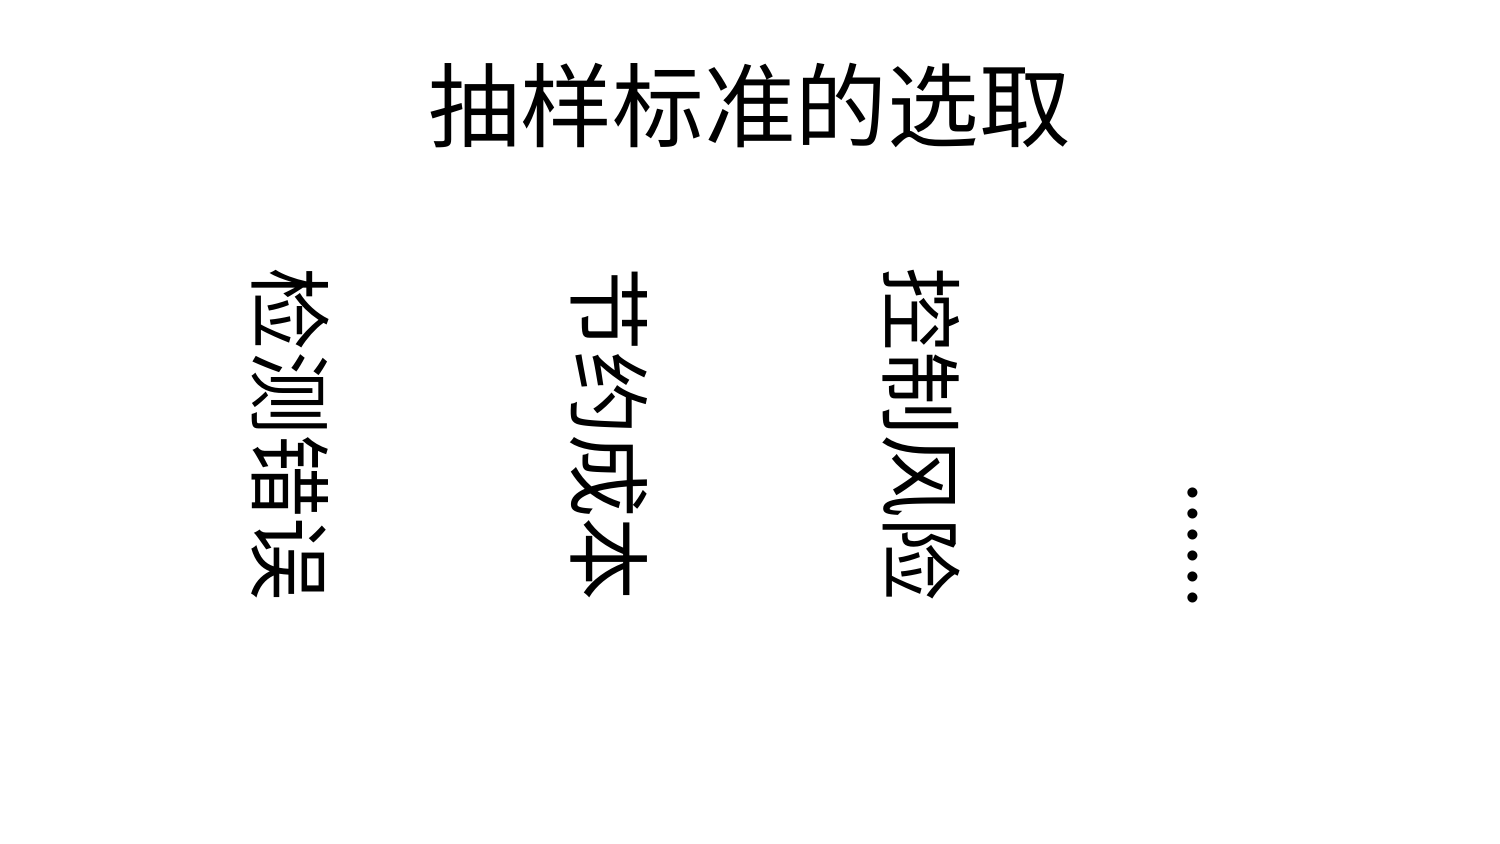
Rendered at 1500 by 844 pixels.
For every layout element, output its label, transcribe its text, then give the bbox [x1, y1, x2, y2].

text_box 节约成本 [536, 253, 668, 605]
title 抽样标准的选取 [75, 33, 1425, 175]
text_box ...... [1148, 467, 1280, 611]
text_box 控制风险 [848, 253, 980, 605]
text_box 检测错误 [218, 253, 350, 605]
